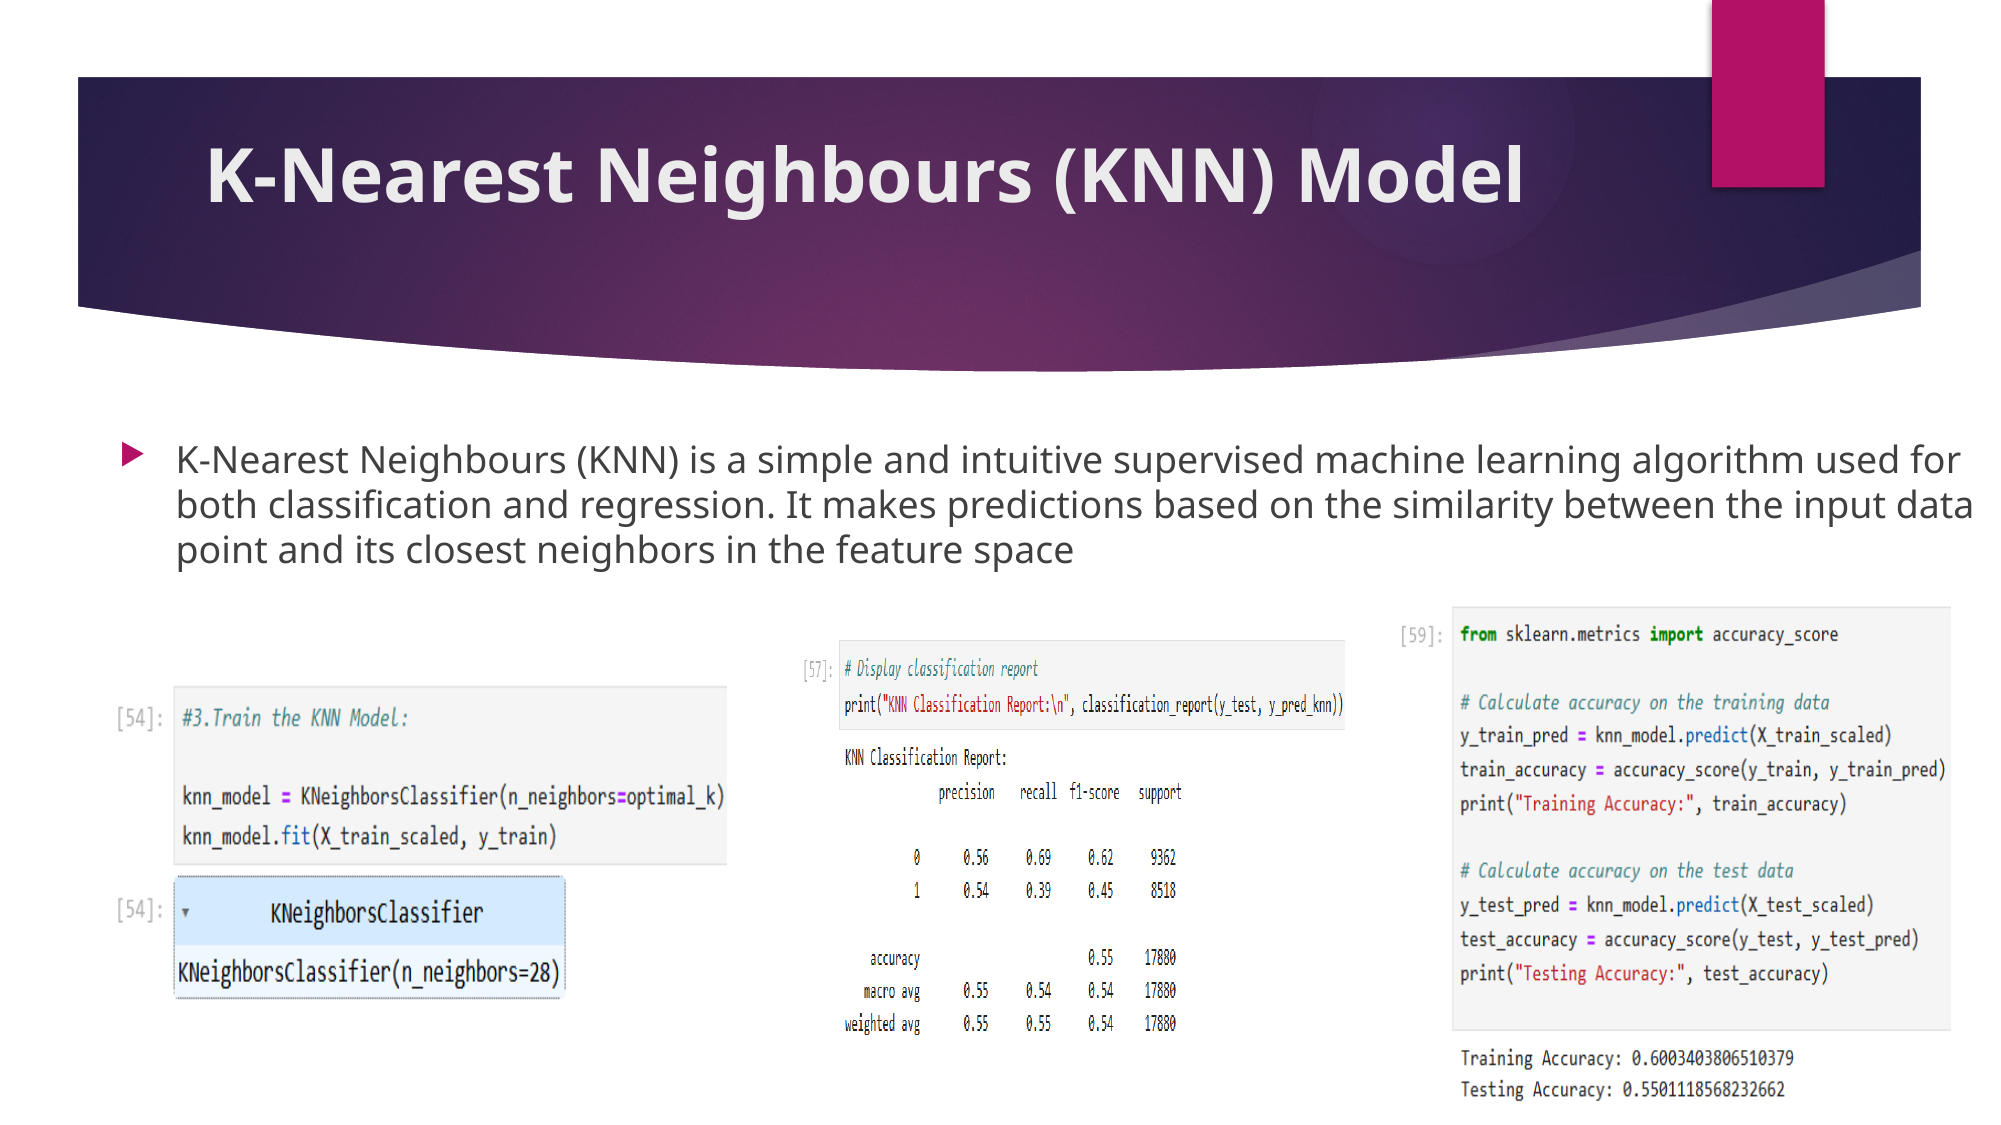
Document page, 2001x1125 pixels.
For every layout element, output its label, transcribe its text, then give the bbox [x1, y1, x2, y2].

picture [794, 626, 1345, 1079]
list K-Nearest Neighbours (KNN) is a simple and intuitive supervised machine learning algorithm used for both classification and regression. It makes predictions based on the similarity between the input data point and its closest neighbors in the feature space [104, 428, 2000, 990]
picture [1400, 589, 1951, 1113]
title K-Nearest Neighbours (KNN) Model [189, 159, 1627, 276]
picture [104, 676, 727, 1022]
